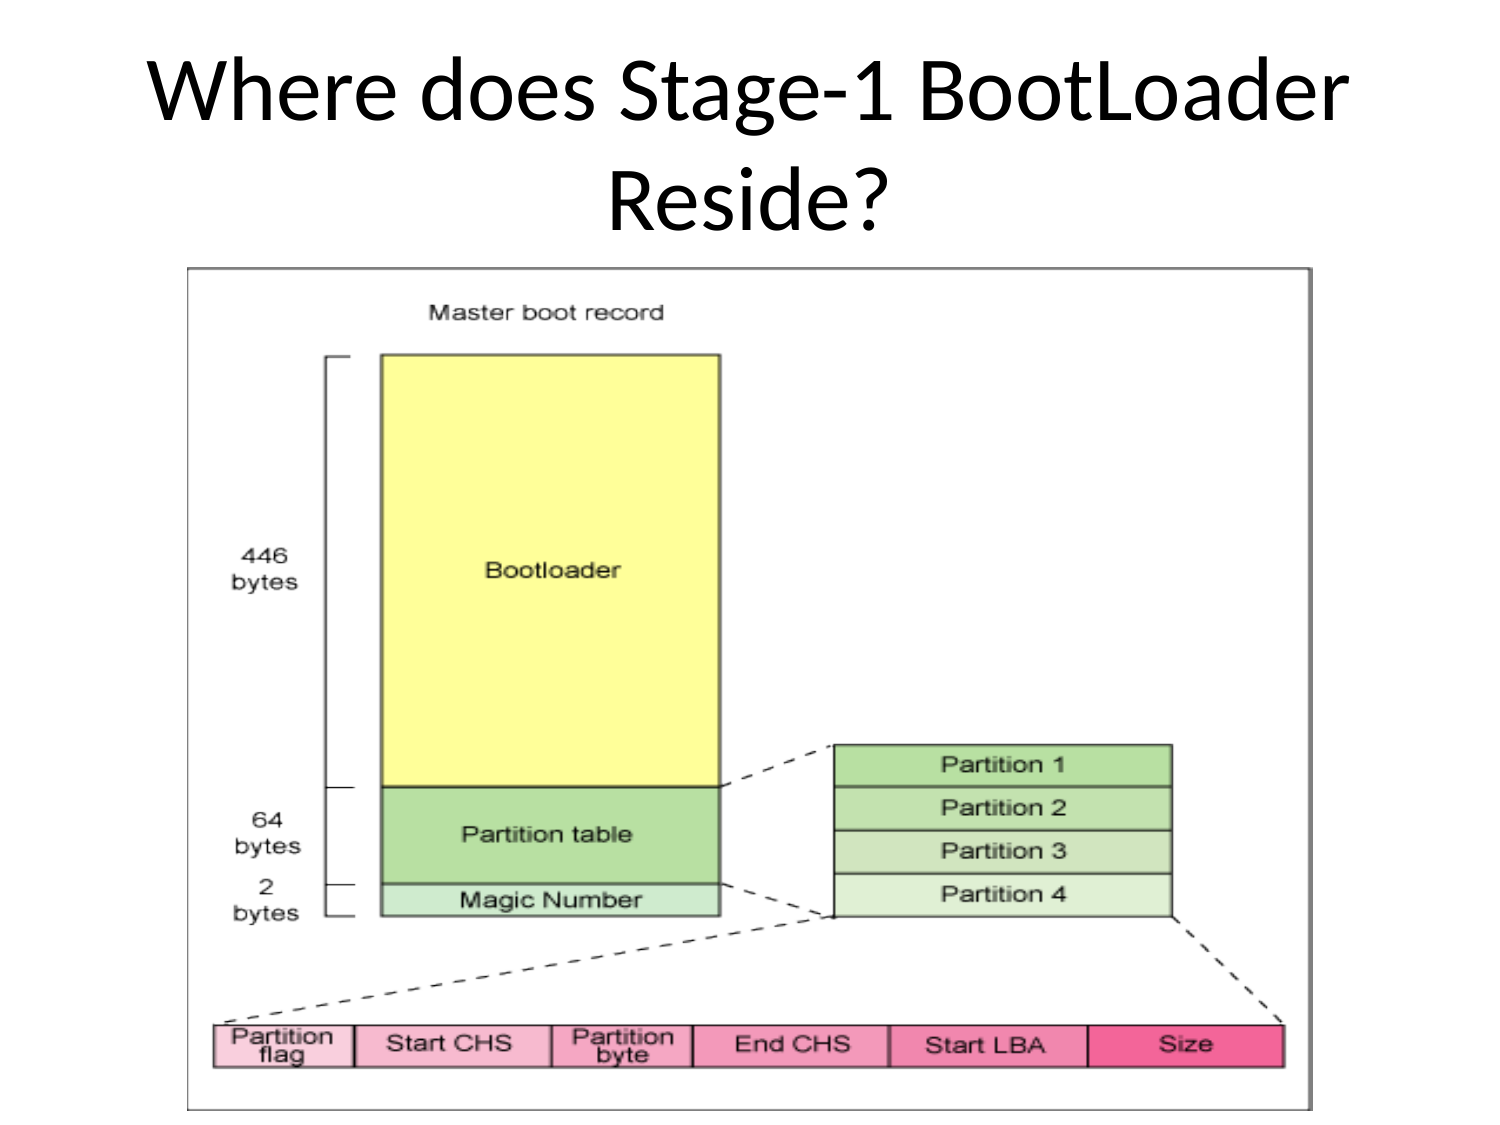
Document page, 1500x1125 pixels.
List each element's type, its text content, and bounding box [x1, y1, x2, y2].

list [187, 267, 1313, 1112]
title Where does Stage-1 BootLoader Reside? [75, 45, 1425, 233]
